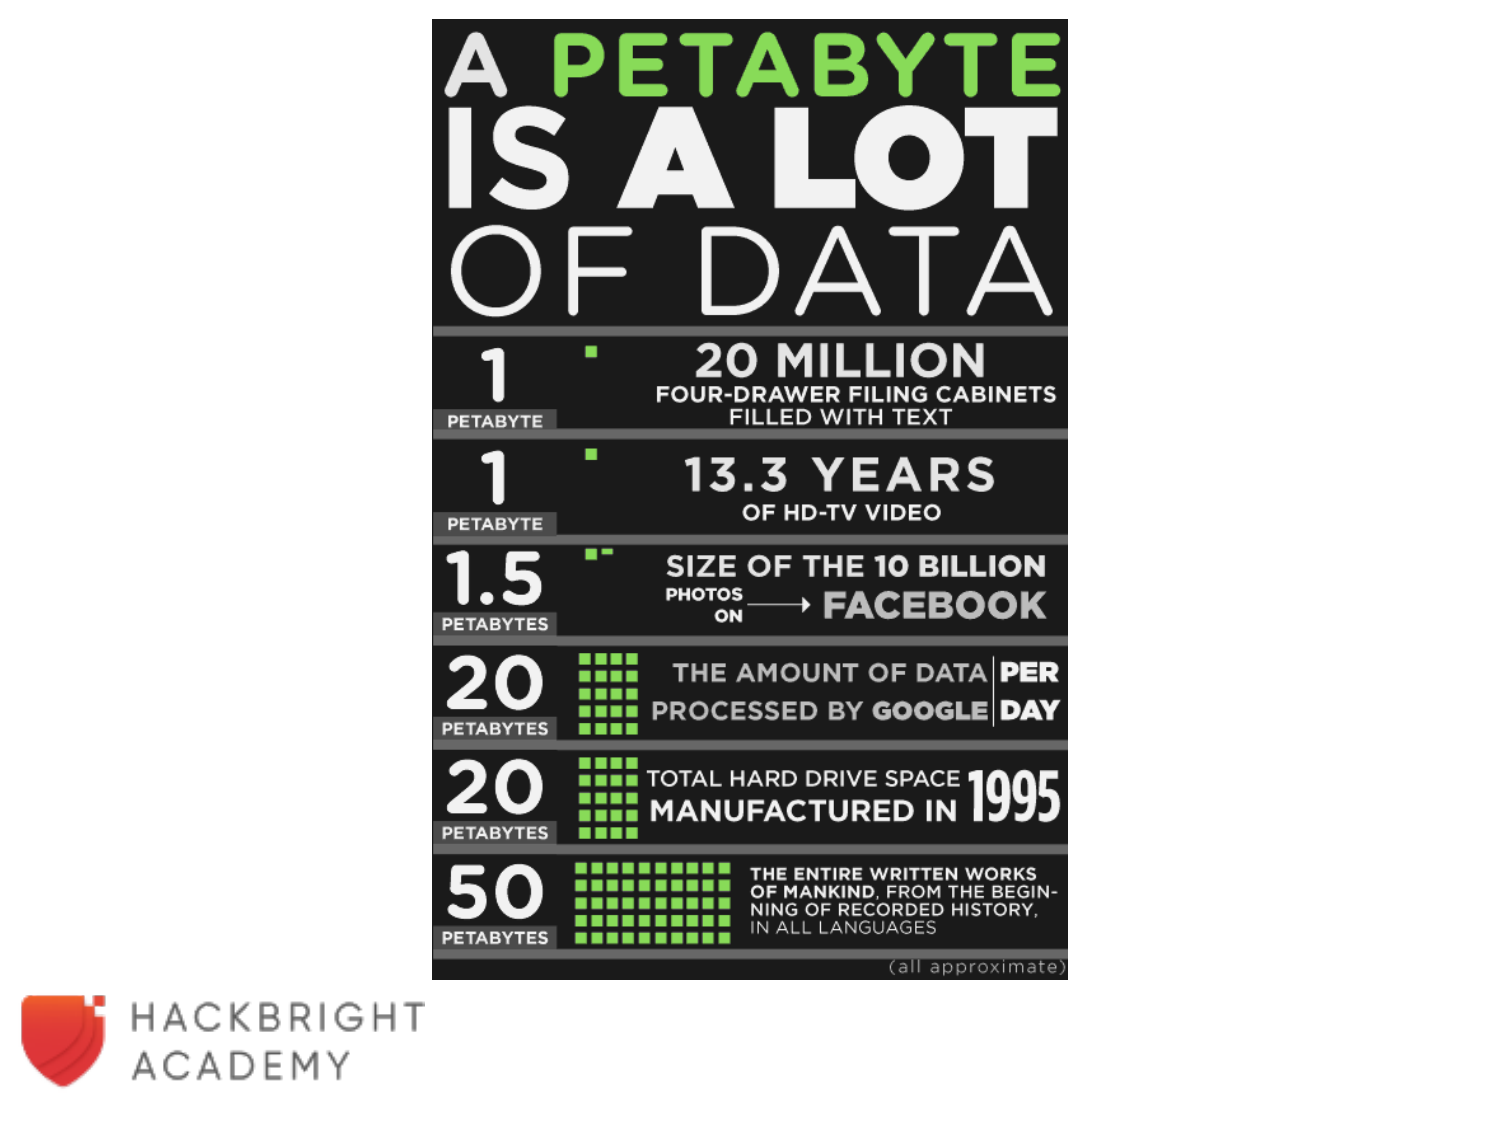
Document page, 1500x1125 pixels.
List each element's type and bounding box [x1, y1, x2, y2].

picture [432, 19, 1068, 981]
picture [18, 992, 425, 1093]
